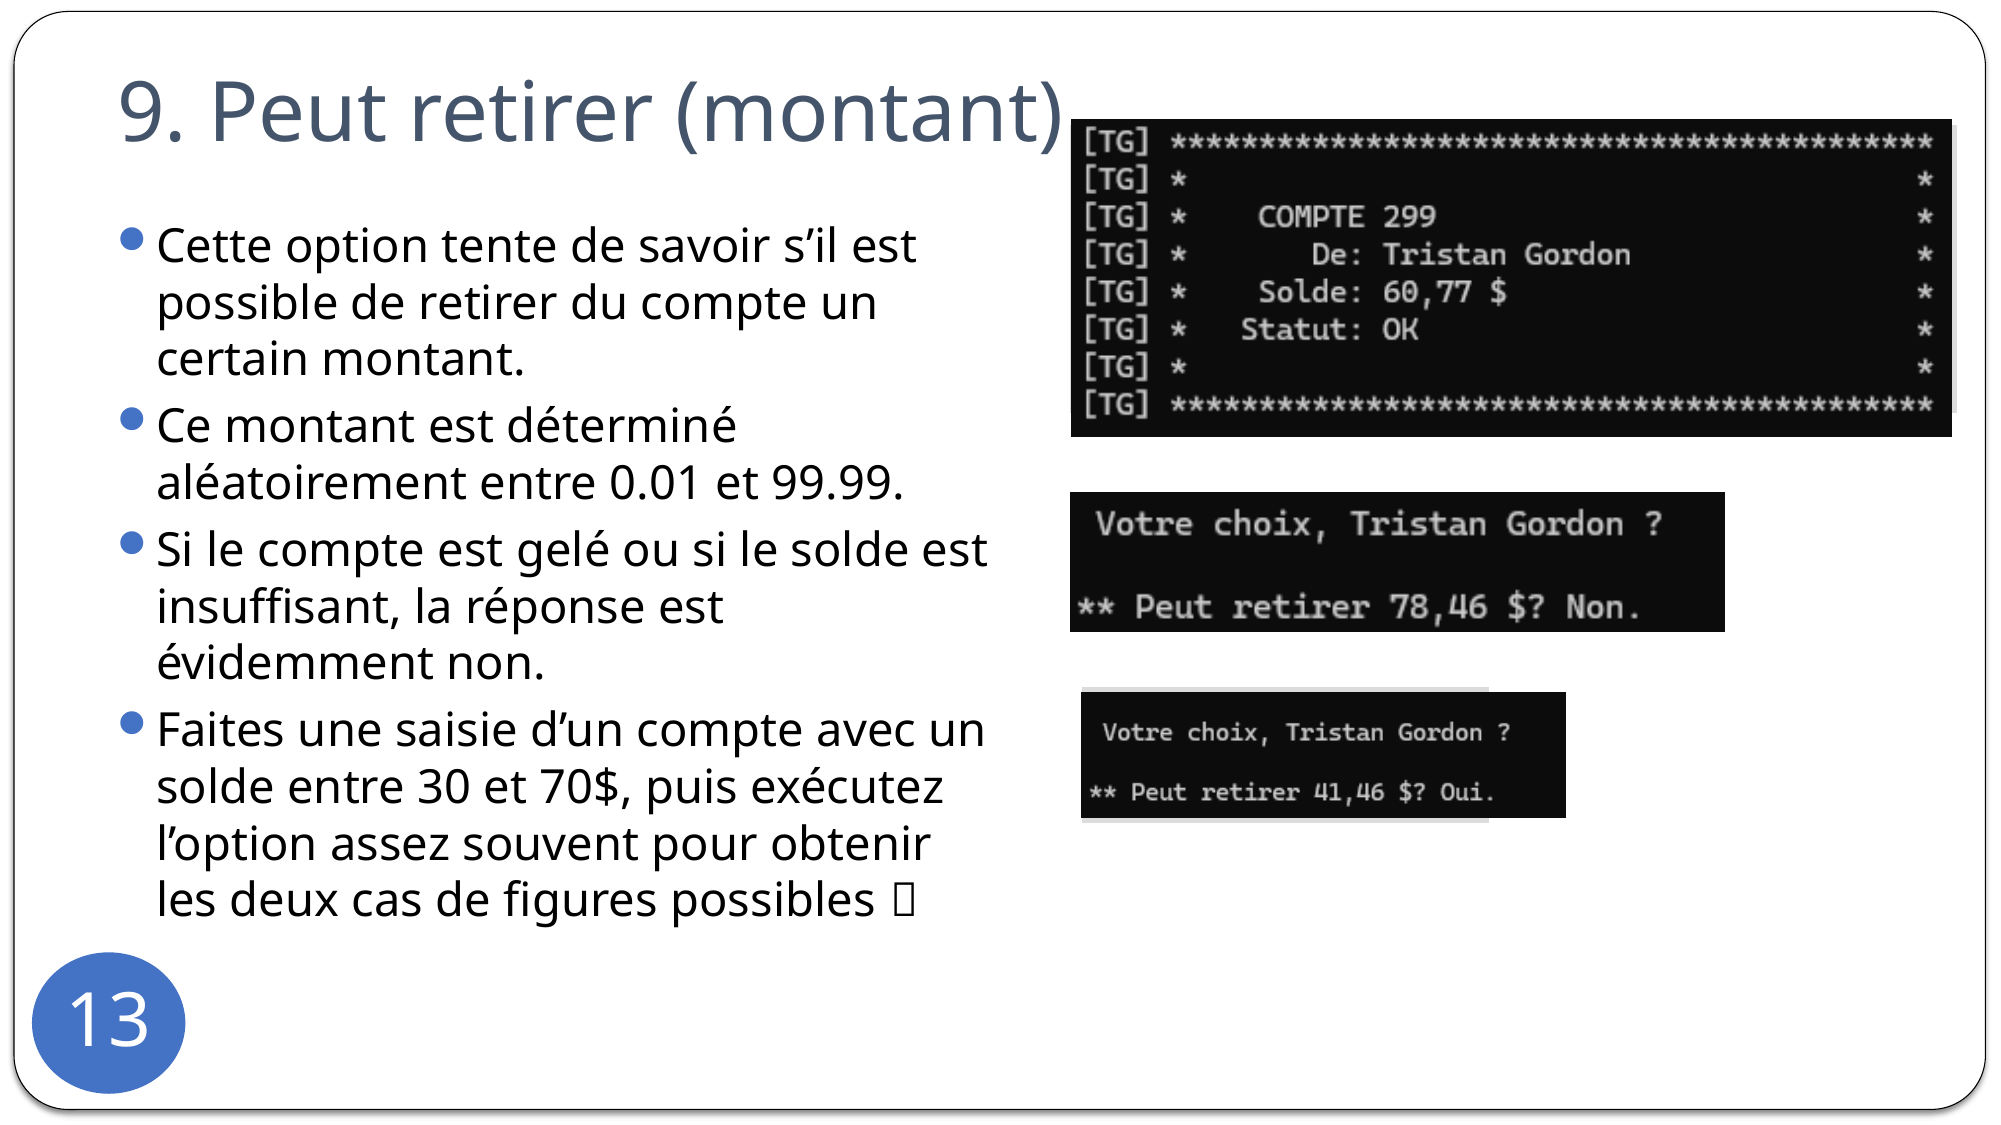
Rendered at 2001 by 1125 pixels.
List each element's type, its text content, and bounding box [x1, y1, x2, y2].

picture [1070, 492, 1726, 633]
slide_number 13 [31, 952, 186, 1094]
title 9. Peut retirer (montant) [102, 45, 1900, 173]
picture [1081, 687, 1567, 823]
picture [1070, 118, 1957, 438]
list Cette option tente de savoir s’il est possible de retirer du compte un certain montant. Ce montant est déterminé aléatoirement entre 0.01 et 99.99. Si le compte est gelé ou si le solde est insuffisant, la réponse est évidemment non. Faites une saisie d’un compte avec un solde entre 30 et 70$, puis exécutez l’option assez souvent pour obtenir les deux cas de figures possibles  [102, 208, 1012, 988]
